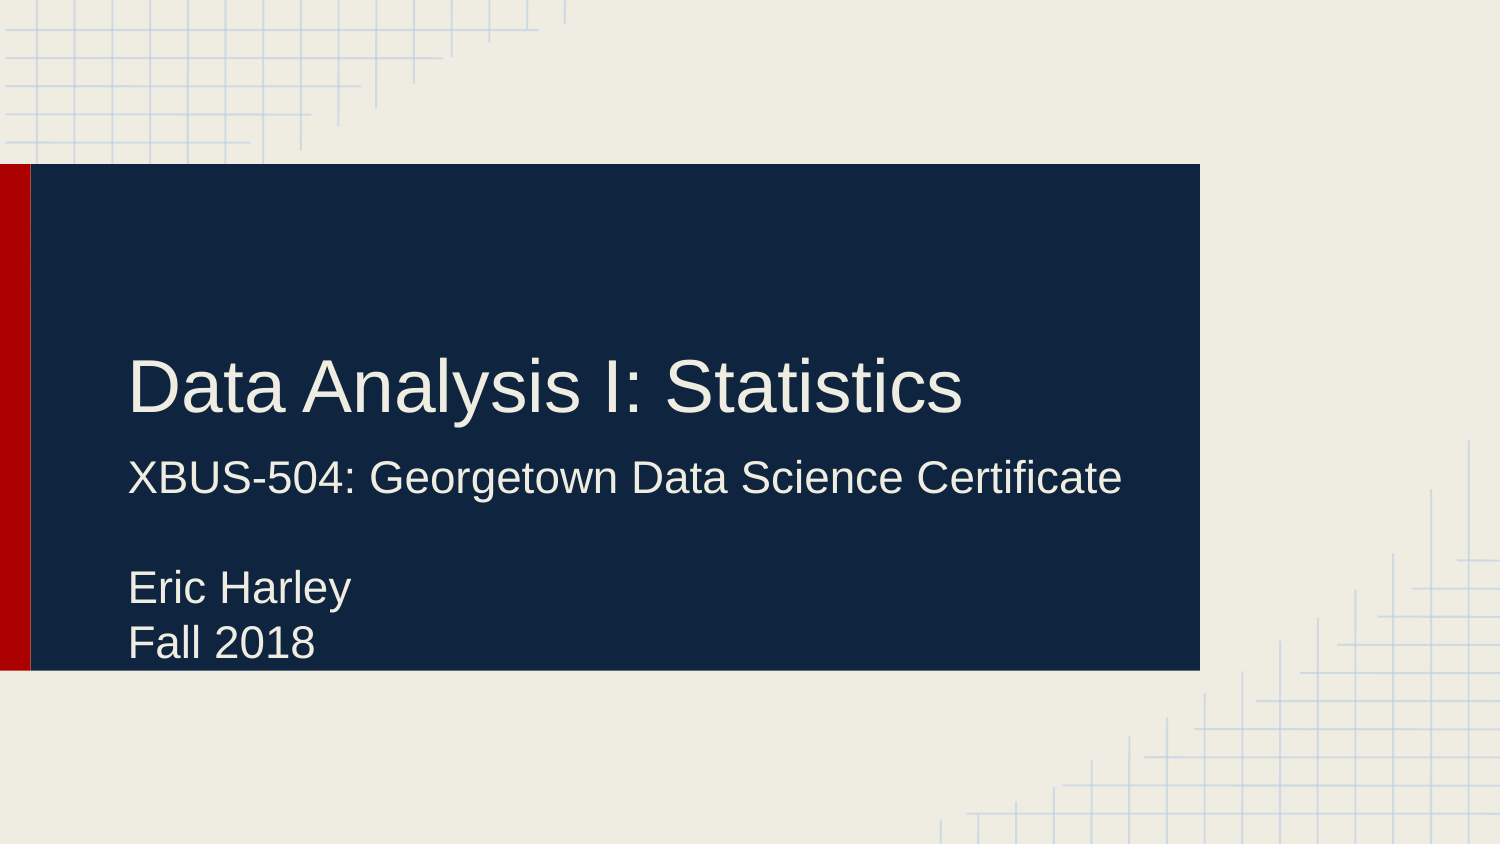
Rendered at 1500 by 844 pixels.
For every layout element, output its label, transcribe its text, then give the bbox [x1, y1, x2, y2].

subtitle XBUS-504: Georgetown Data Science Certificate Eric Harley Fall 2018 [112, 432, 1163, 544]
title Data Analysis I: Statistics [112, 278, 1163, 432]
